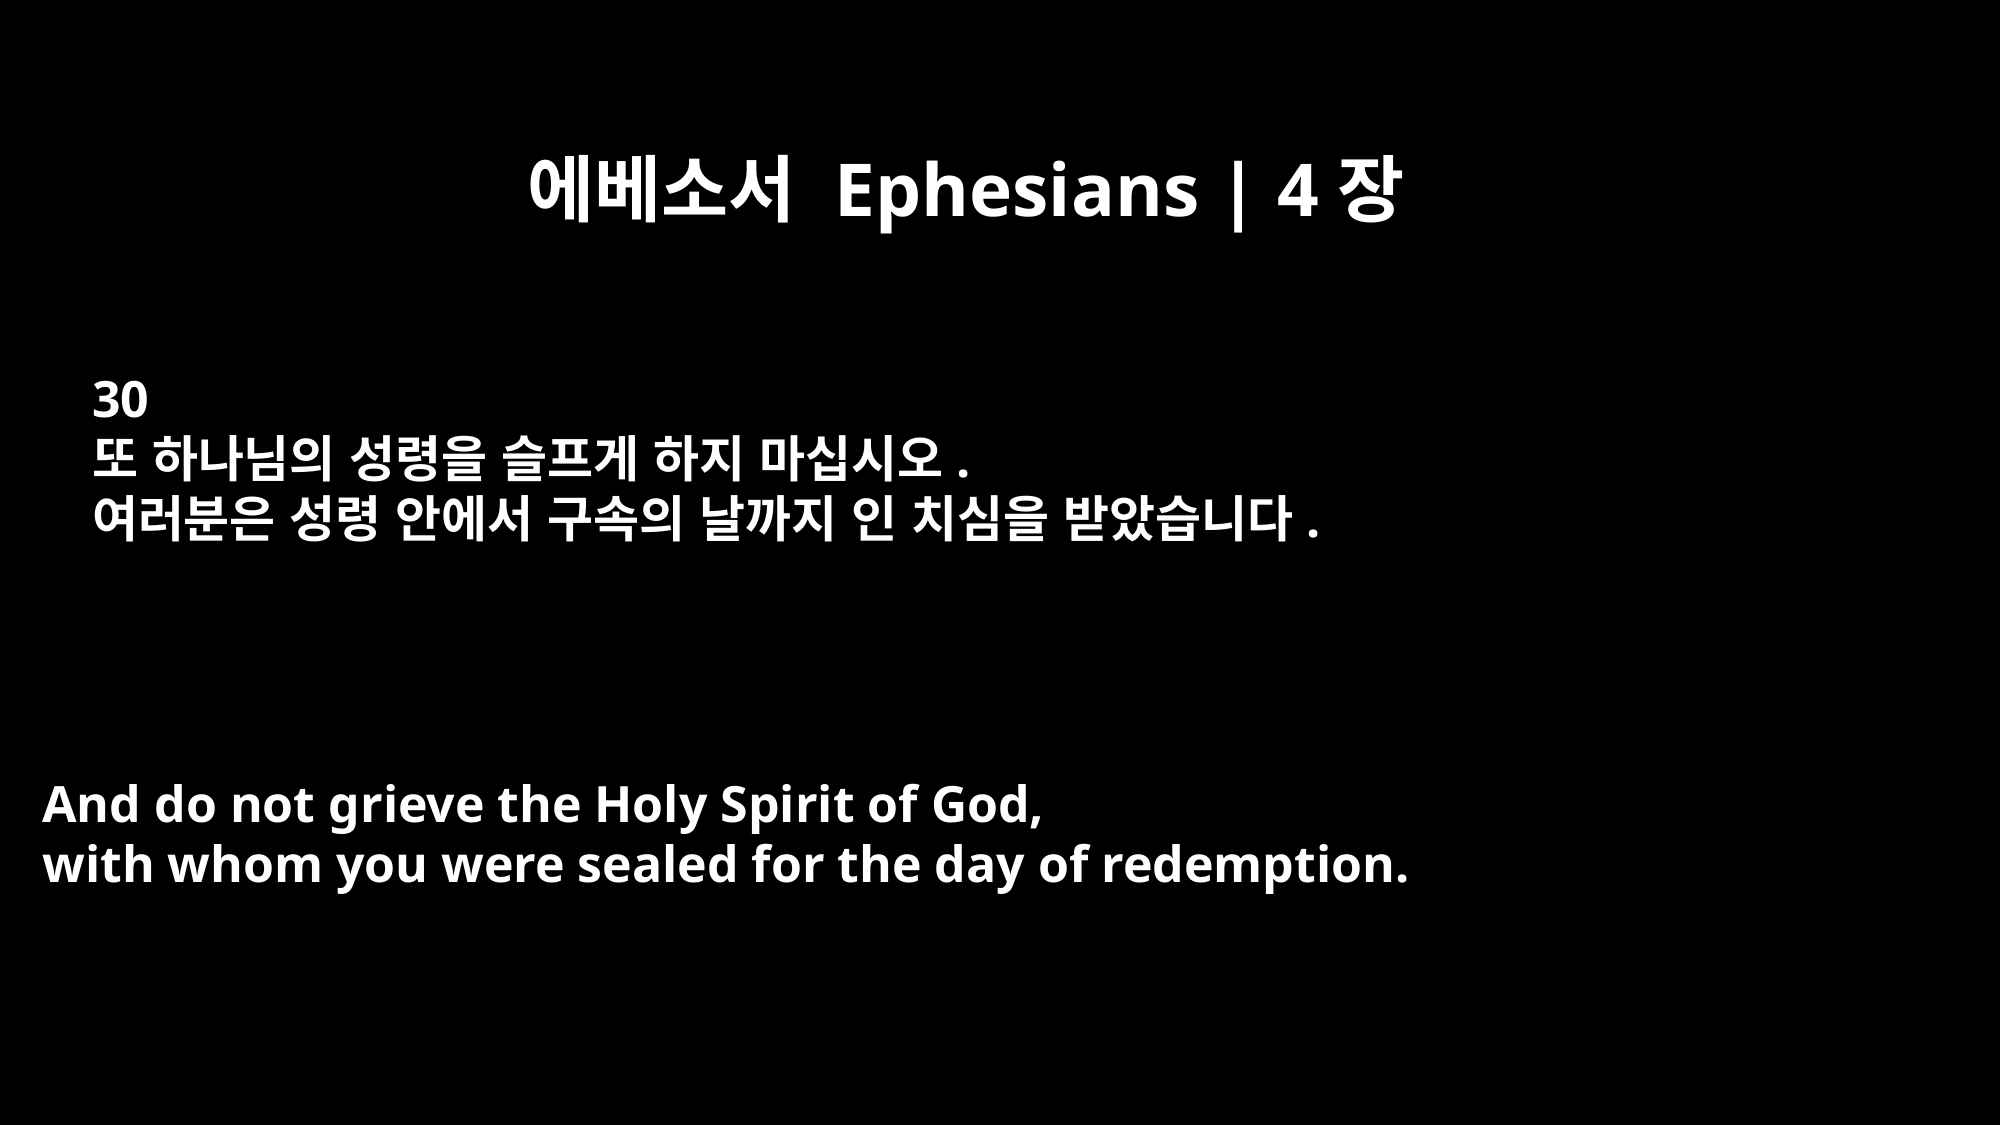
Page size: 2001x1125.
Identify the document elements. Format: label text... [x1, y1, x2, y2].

text_box And do not grieve the Holy Spirit of God, with whom you were sealed for the day of redemption. [27, 764, 1425, 900]
text_box 30 또 하나님의 성령을 슬프게 하지 마십시오. 여러분은 성령 안에서 구속의 날까지 인 치심을 받았습니다. [77, 359, 1336, 555]
text_box 에베소서 Ephesians | 4장 [512, 136, 1420, 239]
